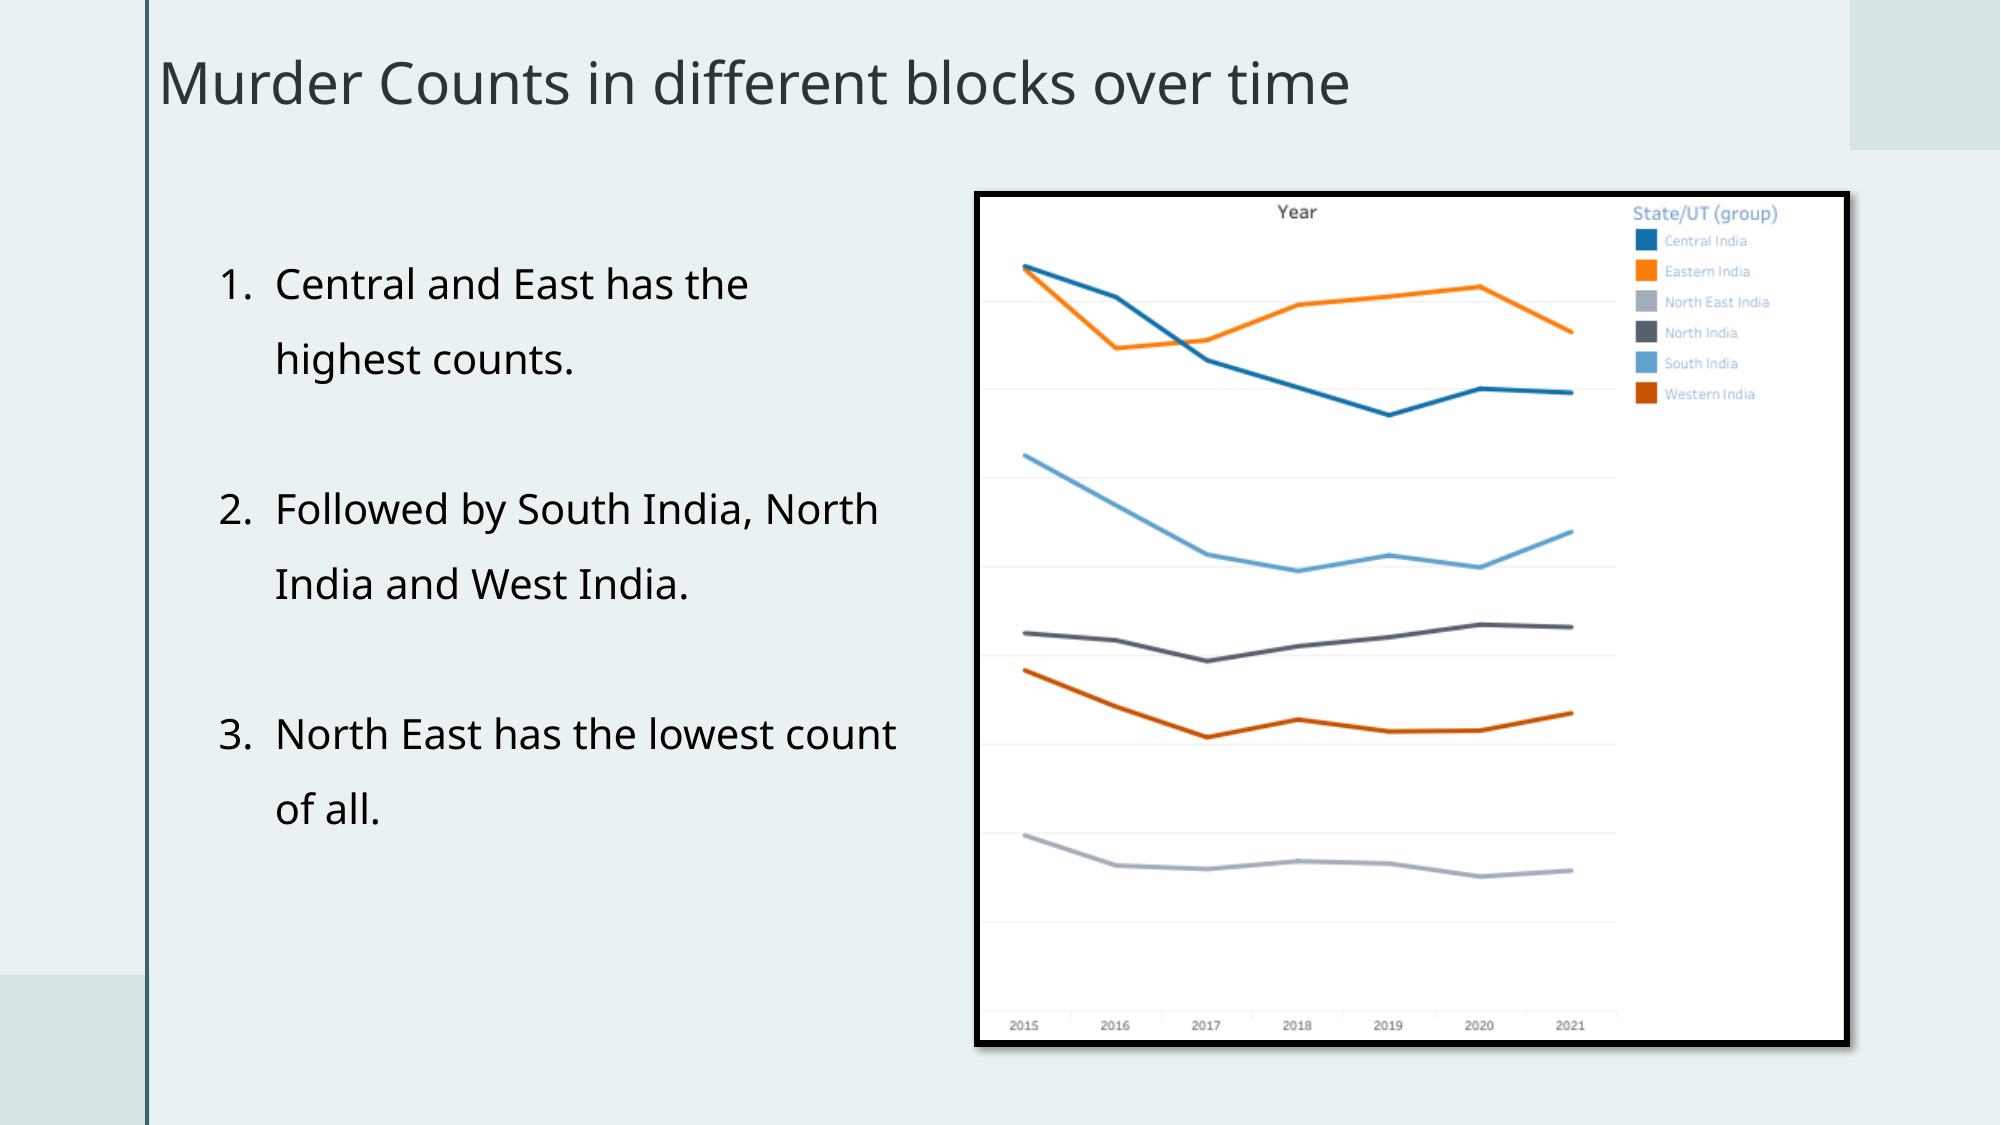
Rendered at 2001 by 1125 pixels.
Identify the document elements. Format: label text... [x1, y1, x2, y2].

picture [979, 197, 1844, 1041]
text_box Central and East has the highest counts. Followed by South India, North India and West India. North East has the lowest count of all. [203, 225, 920, 841]
title Murder Counts in different blocks over time [143, 0, 1844, 172]
